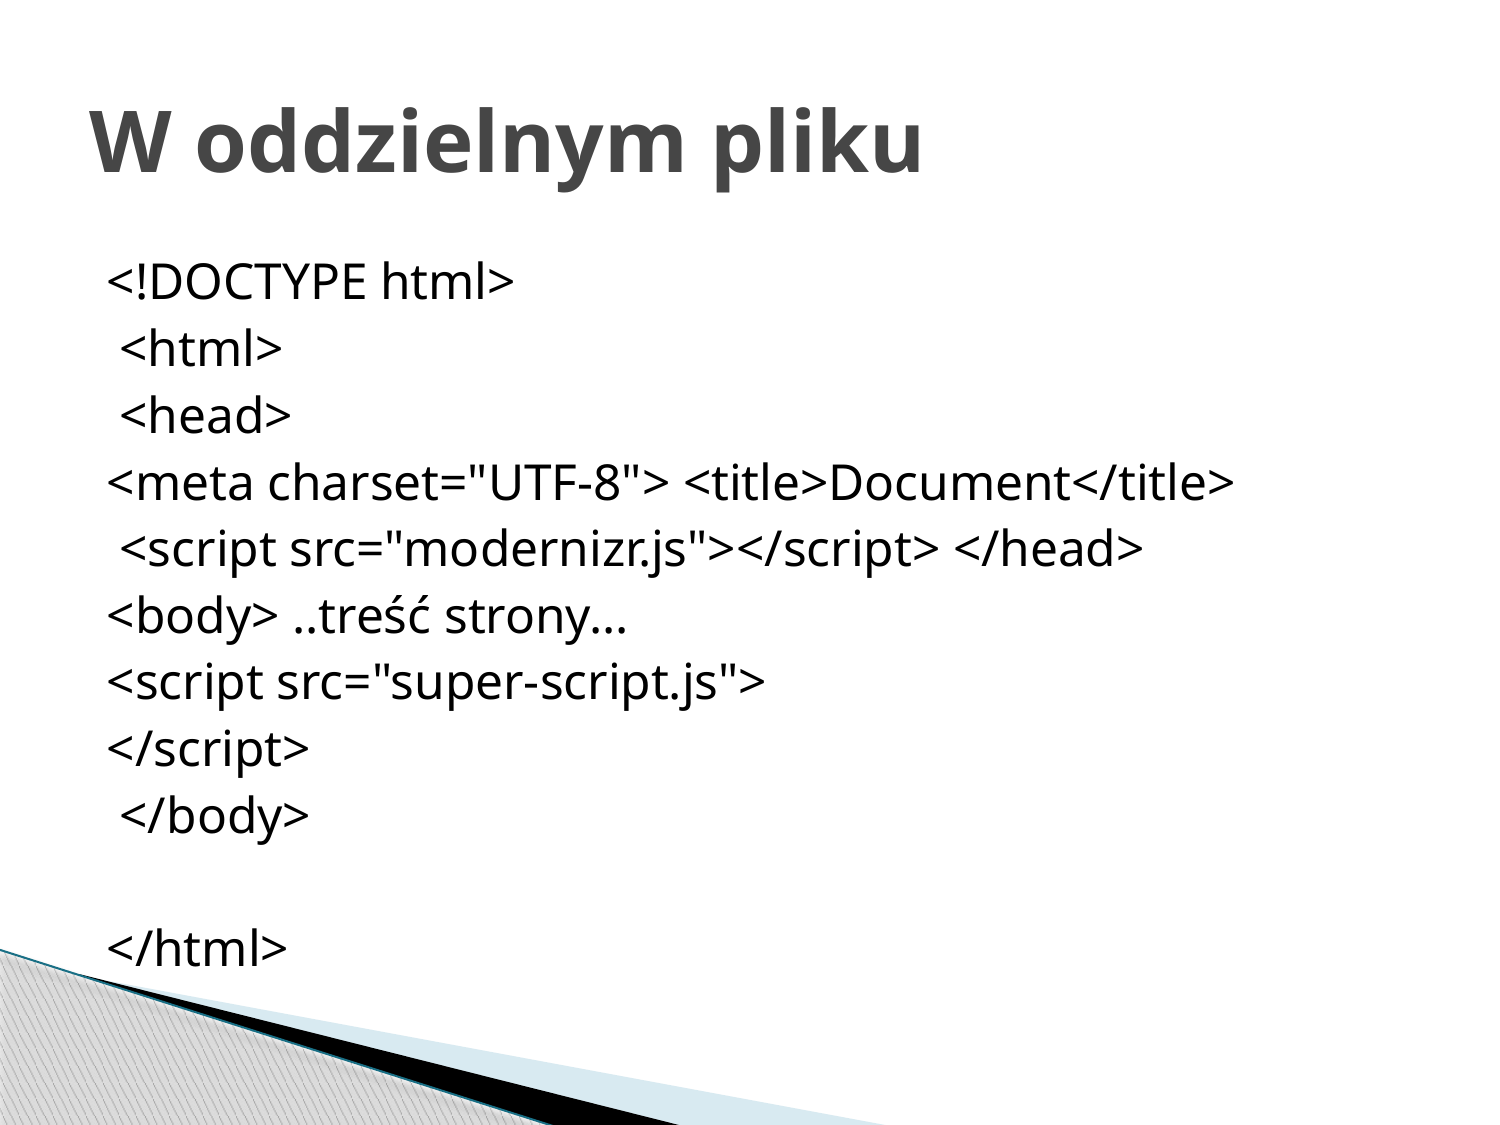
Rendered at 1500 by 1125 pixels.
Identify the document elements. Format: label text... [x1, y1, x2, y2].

title W oddzielnym pliku [75, 45, 1425, 233]
list <!DOCTYPE html> <html> <head> <meta charset="UTF-8"> <title>Document</title> <script src="modernizr.js"></script> </head> <body> ..treść strony... <script src="super-script.js"> </script> </body> </html> [75, 243, 1425, 986]
